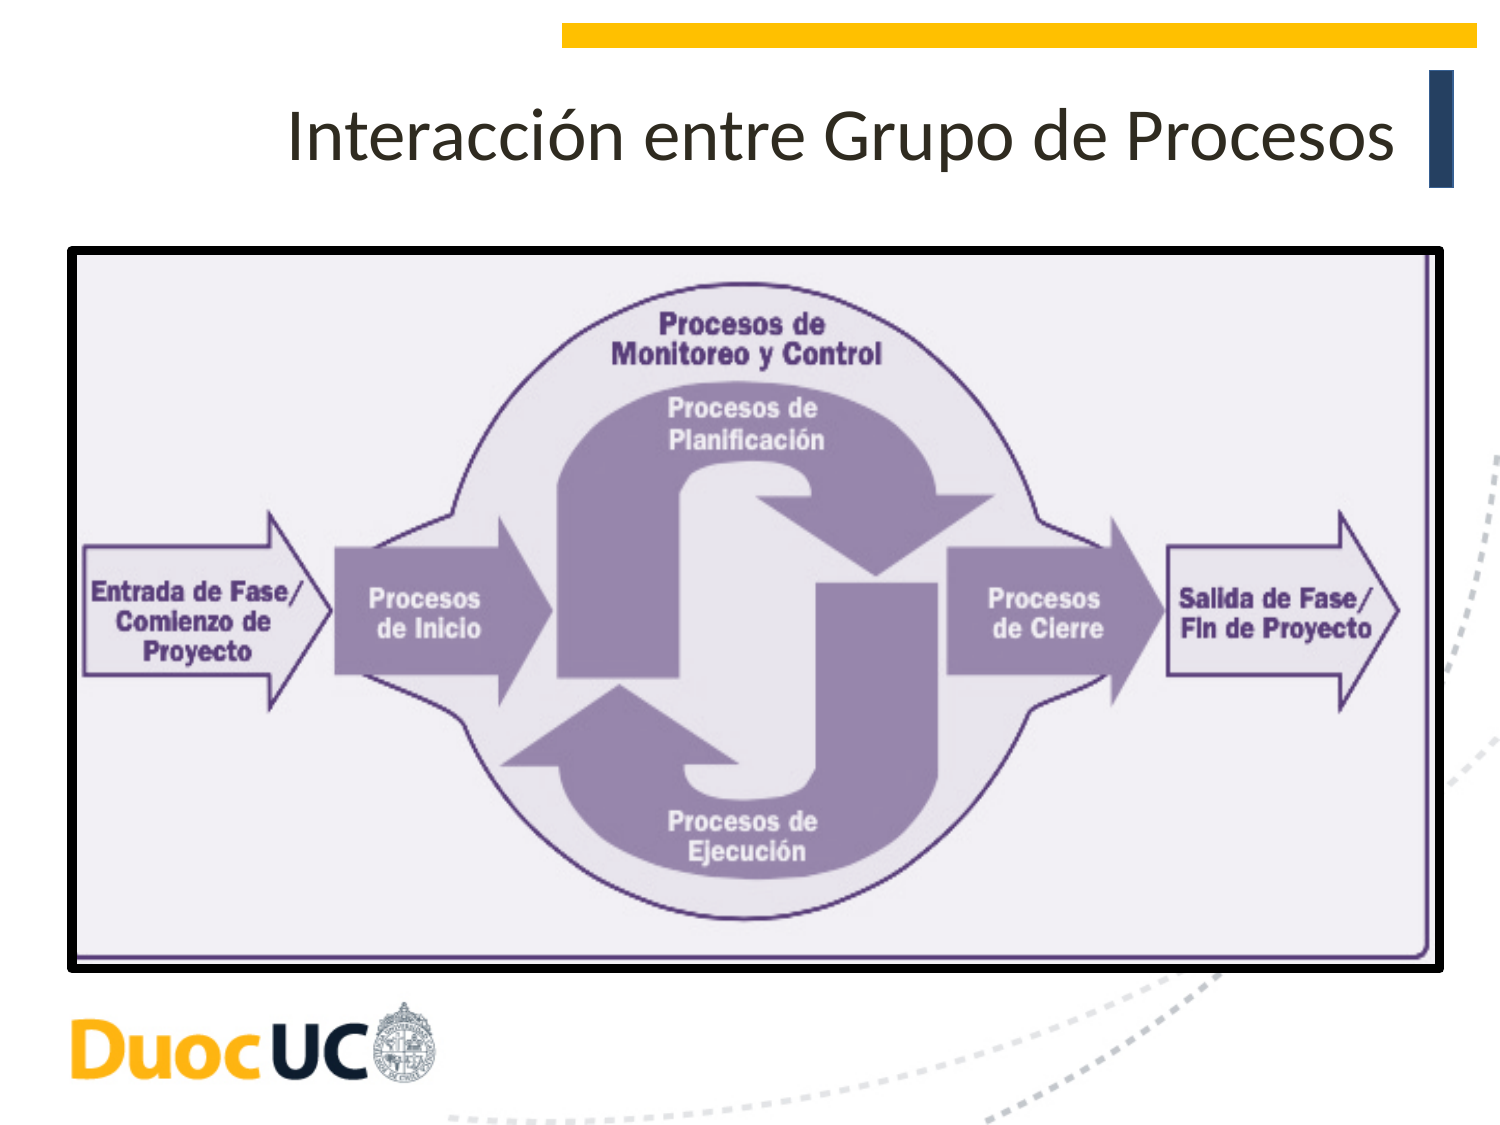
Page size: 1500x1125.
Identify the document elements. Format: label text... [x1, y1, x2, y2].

text_box Interacción entre Grupo de Procesos [183, 78, 1500, 183]
picture [0, 0, 1500, 1125]
